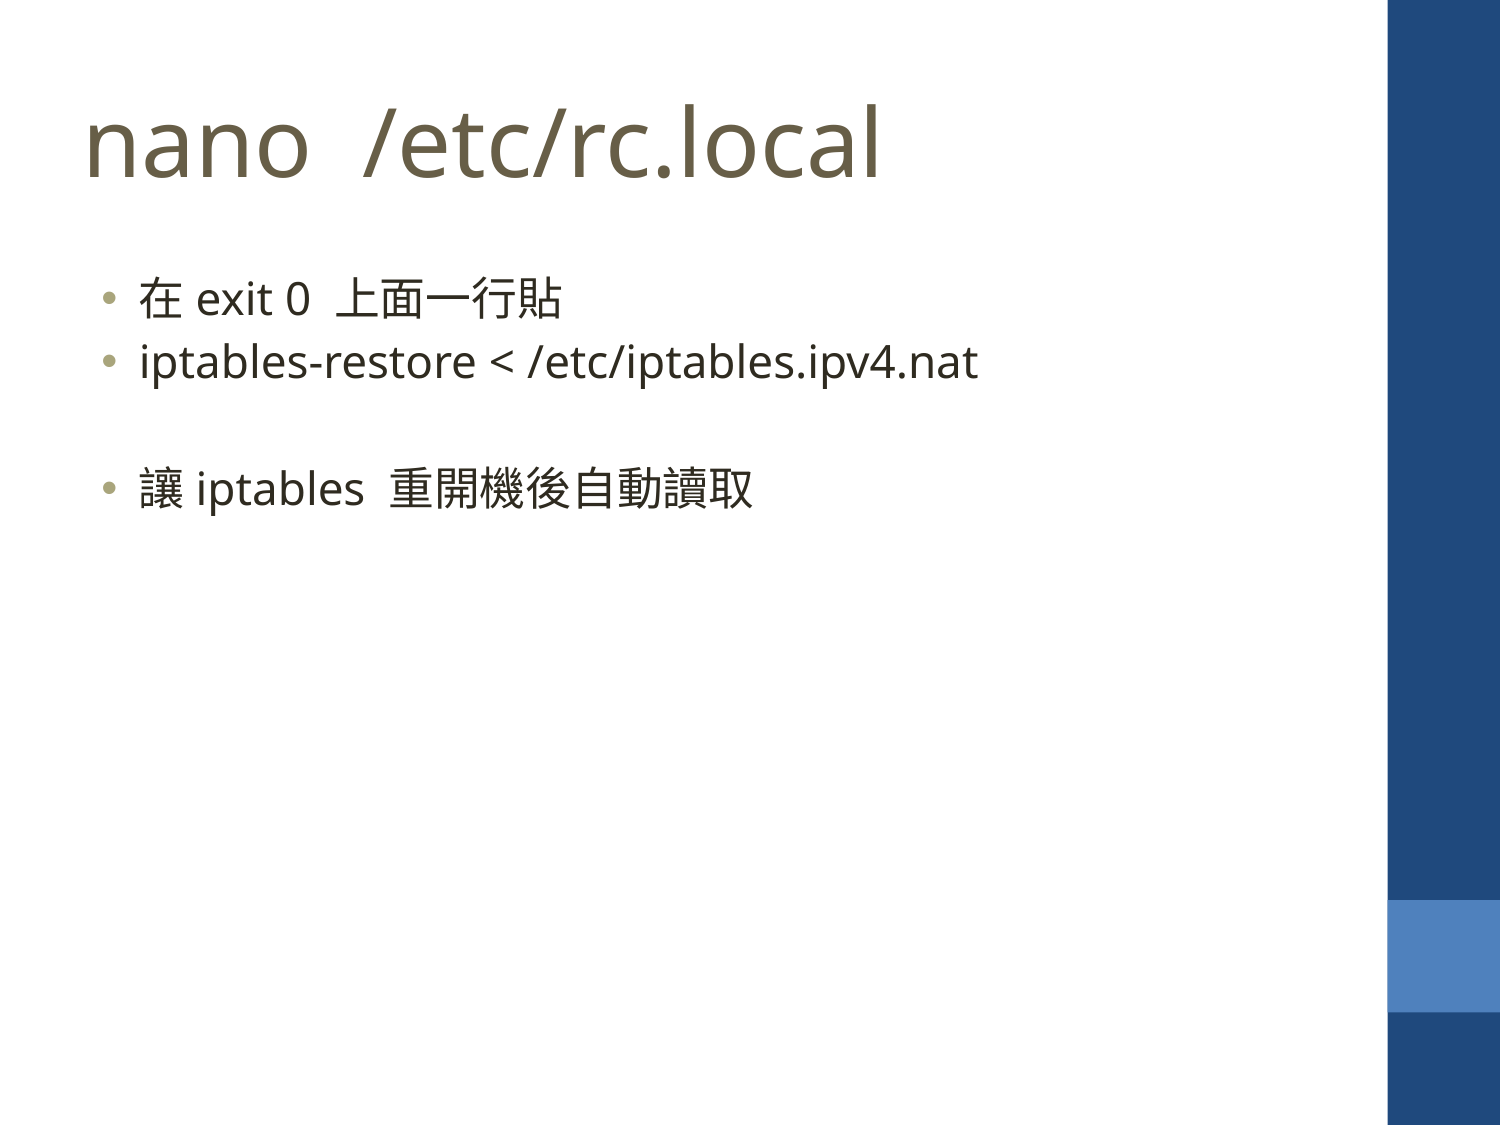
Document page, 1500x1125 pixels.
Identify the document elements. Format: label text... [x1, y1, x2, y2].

text_box nano /etc/rc.local [75, 73, 1325, 204]
text_box 在exit 0 上面一行貼 iptables-restore < /etc/iptables.ipv4.nat 讓iptables 重開機後自動讀取 [75, 262, 1325, 523]
